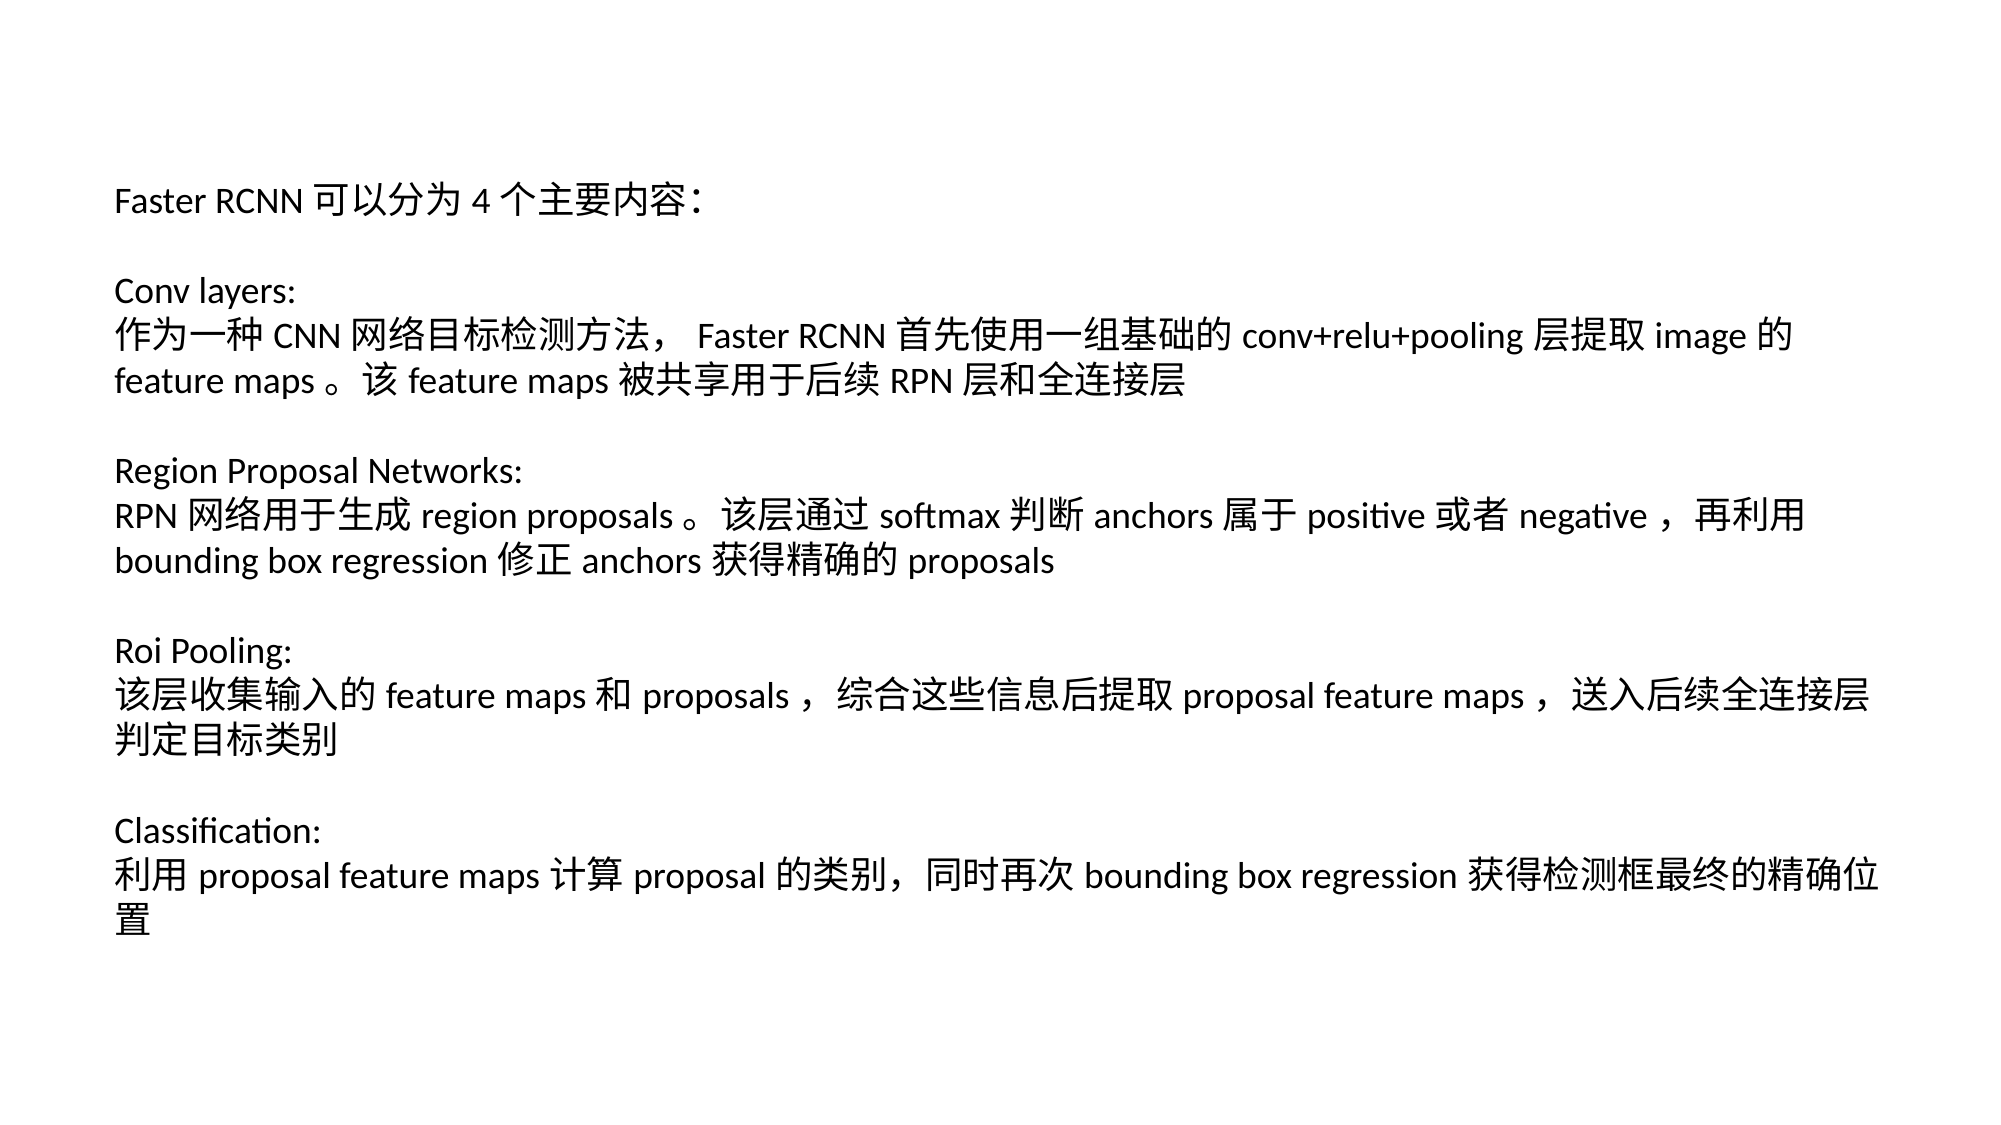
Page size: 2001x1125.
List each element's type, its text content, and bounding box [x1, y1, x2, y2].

text_box Faster RCNN可以分为4个主要内容： Conv layers: 作为一种CNN网络目标检测方法，Faster RCNN首先使用一组基础的conv+relu+pooling层提取image的feature maps。该feature maps被共享用于后续RPN层和全连接层 Region Proposal Networks: RPN网络用于生成region proposals。该层通过softmax判断anchors属于positive或者negative，再利用bounding box regression修正anchors获得精确的proposals Roi Pooling: 该层收集输入的feature maps和proposals，综合这些信息后提取proposal feature maps，送入后续全连接层判定目标类别 Classification: 利用proposal feature maps计算proposal的类别，同时再次bounding box regression获得检测框最终的精确位置 [99, 168, 1901, 949]
